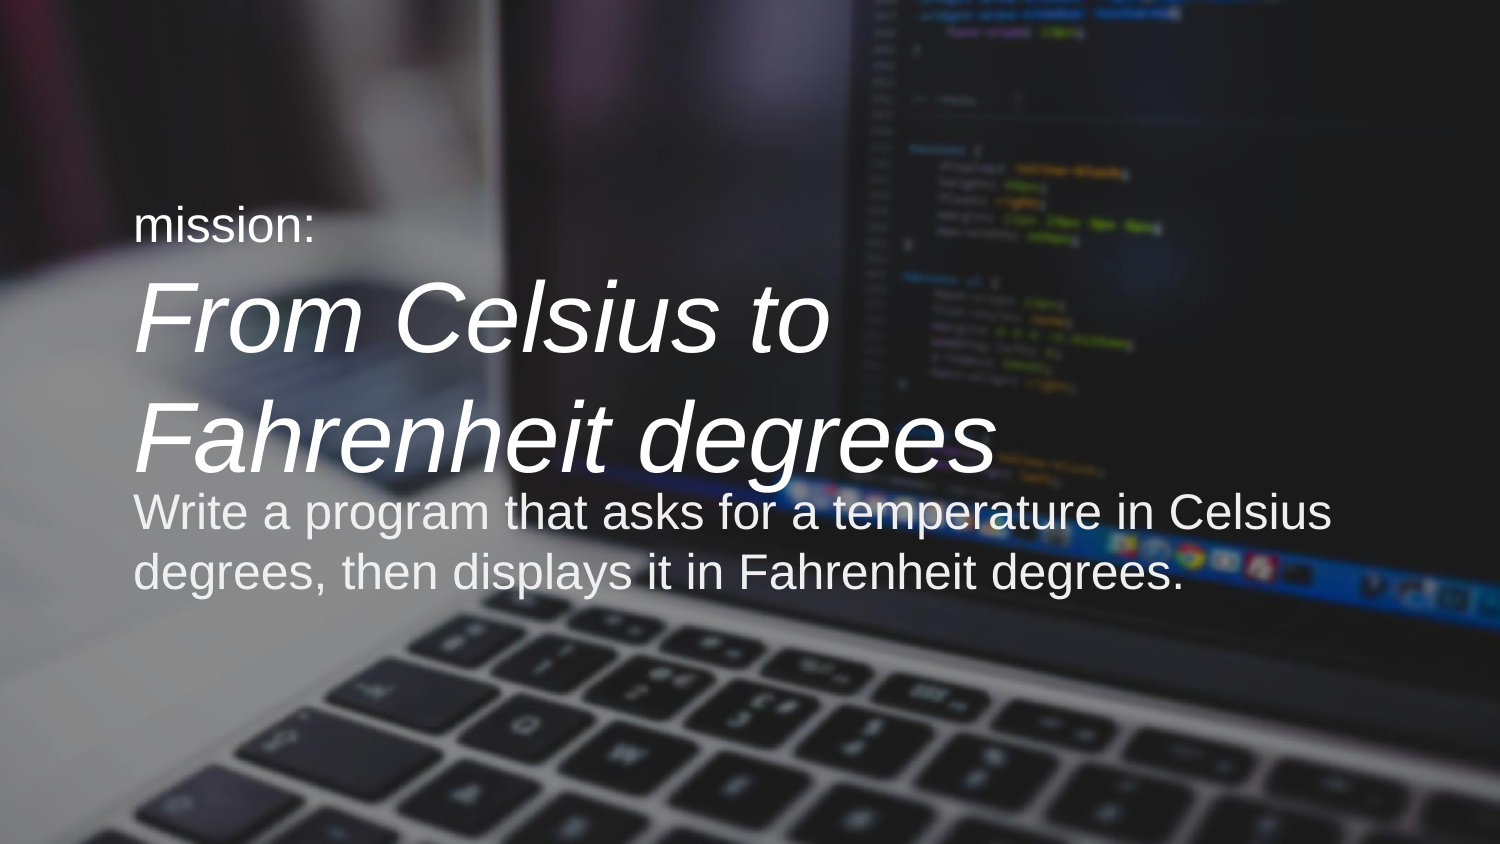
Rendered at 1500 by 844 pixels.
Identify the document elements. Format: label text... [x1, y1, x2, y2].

picture [0, 0, 1500, 844]
subtitle Write a program that asks for a temperature in Celsius degrees, then displays it in Fahrenheit degrees. [118, 464, 1440, 778]
text_box mission: From Celsius to Fahrenheit degrees [118, 177, 1211, 446]
